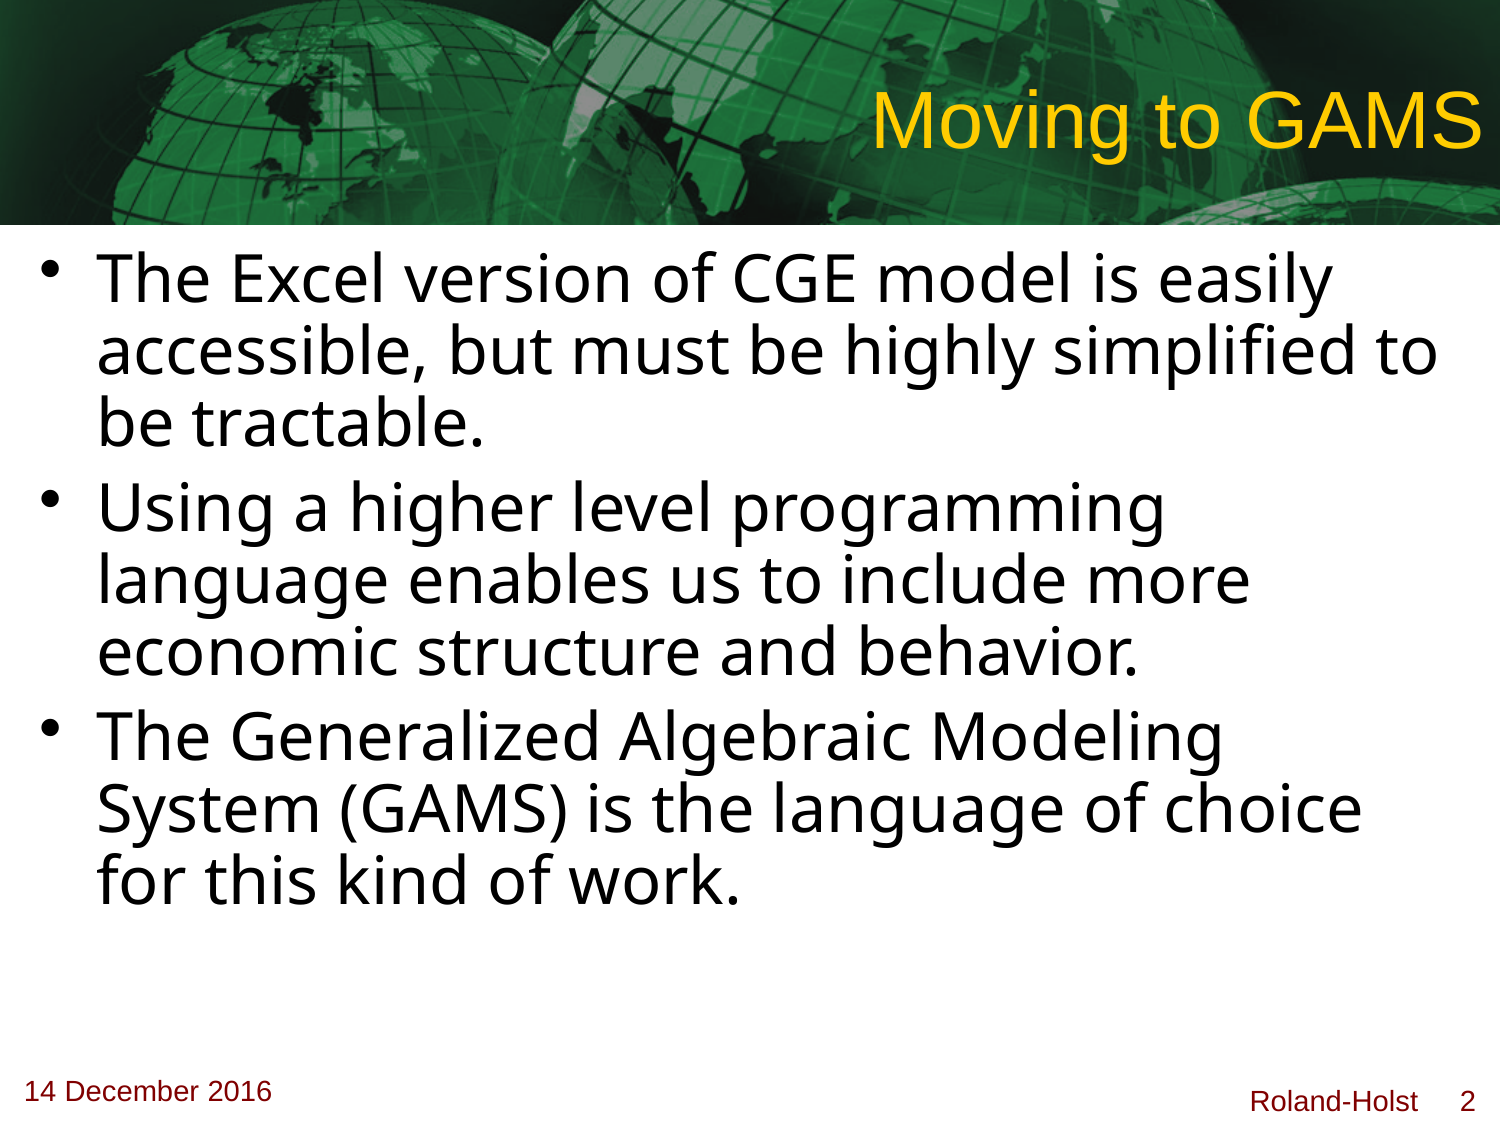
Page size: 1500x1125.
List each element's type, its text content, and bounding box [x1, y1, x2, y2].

title Moving to GAMS [382, 22, 1500, 211]
list The Excel version of CGE model is easily accessible, but must be highly simplified to be tractable. Using a higher level programming language enables us to include more economic structure and behavior. The Generalized Algebraic Modeling System (GAMS) is the language of choice for this kind of work. [24, 237, 1463, 1125]
picture [0, 0, 1500, 225]
